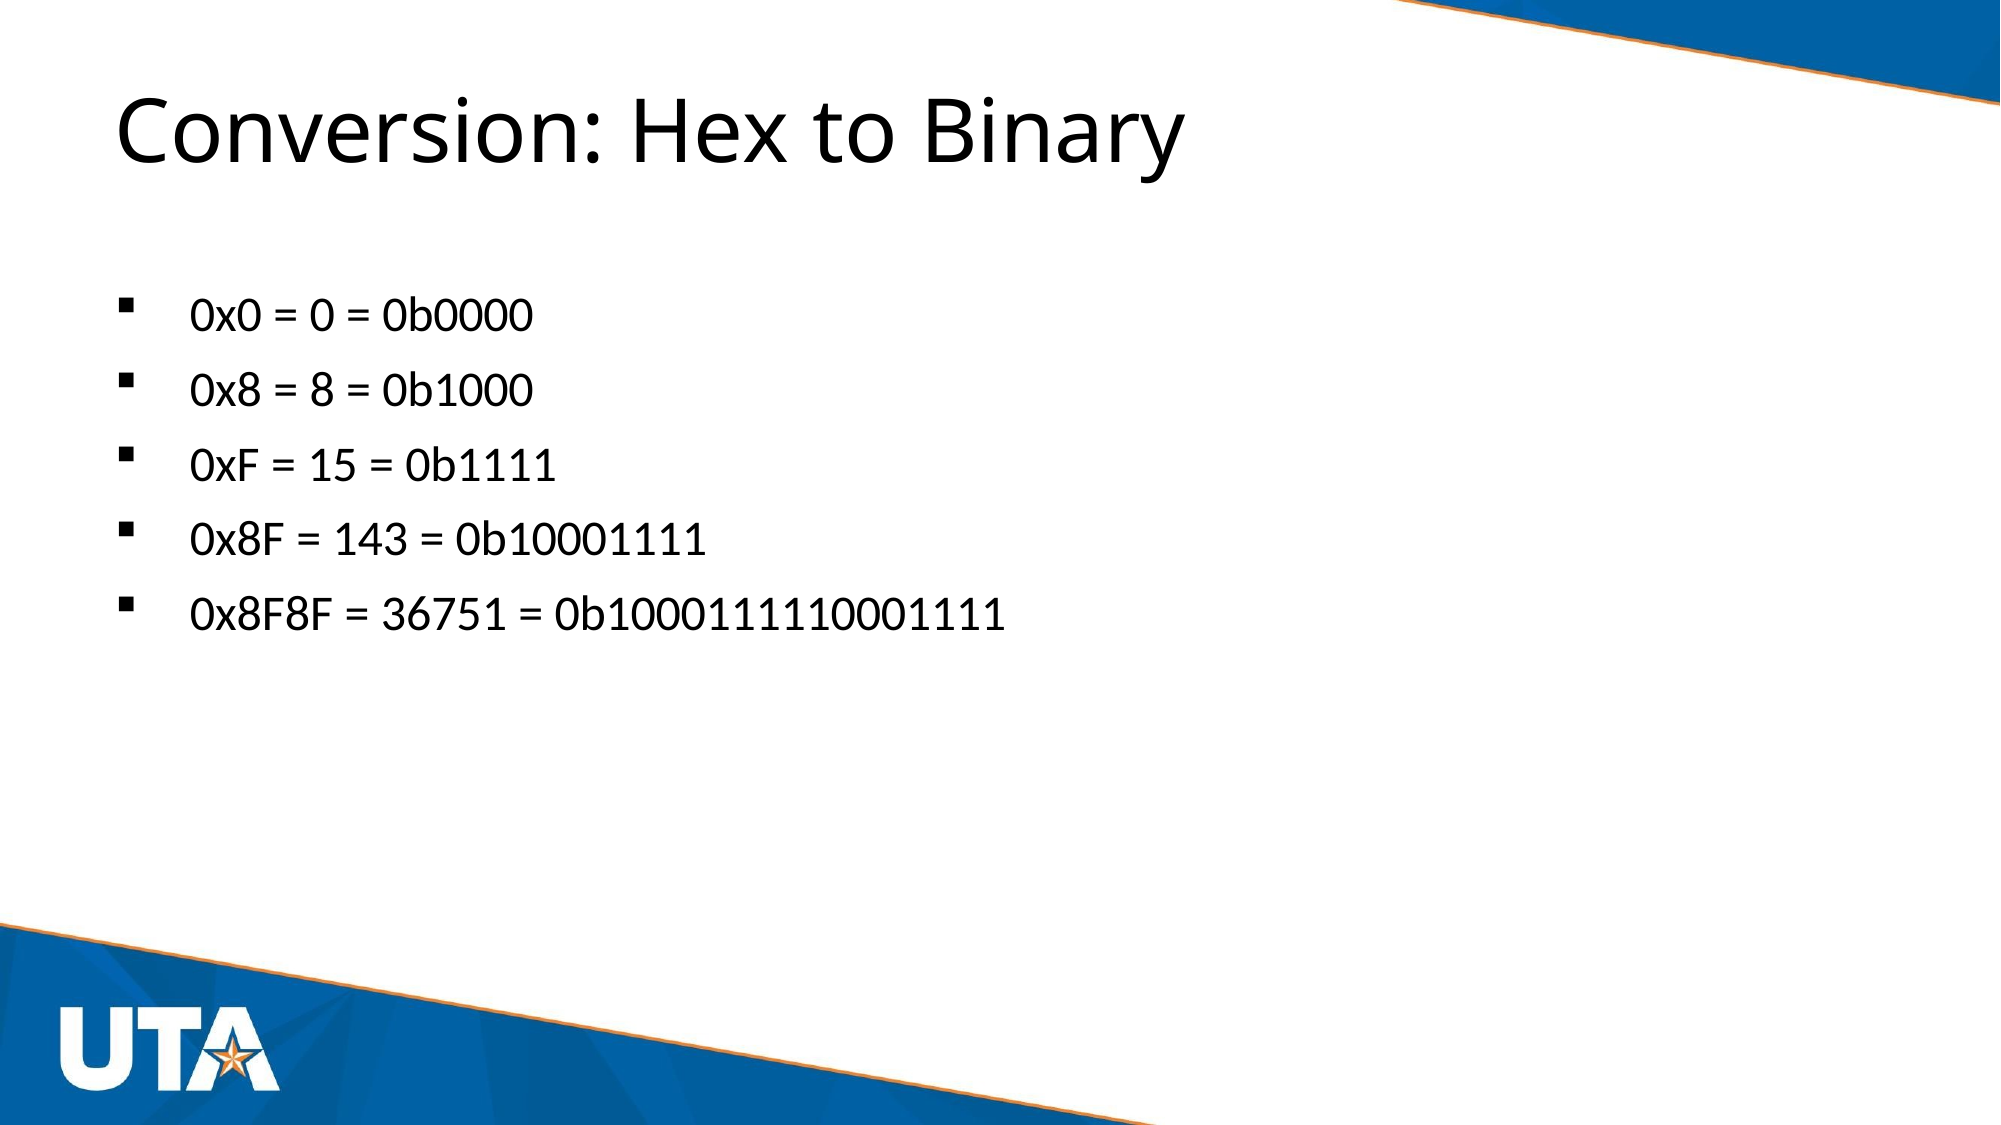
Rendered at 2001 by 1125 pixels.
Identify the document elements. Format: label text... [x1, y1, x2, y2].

picture [0, 0, 2000, 1125]
title Conversion: Hex to Binary [110, 71, 1582, 262]
text_box 0x0 = 0 = 0b0000 0x8 = 8 = 0b1000 0xF = 15 = 0b1111 0x8F = 143 = 0b10001111 0x8F8F = 36751 = 0b1000111110001111 [112, 264, 1007, 641]
